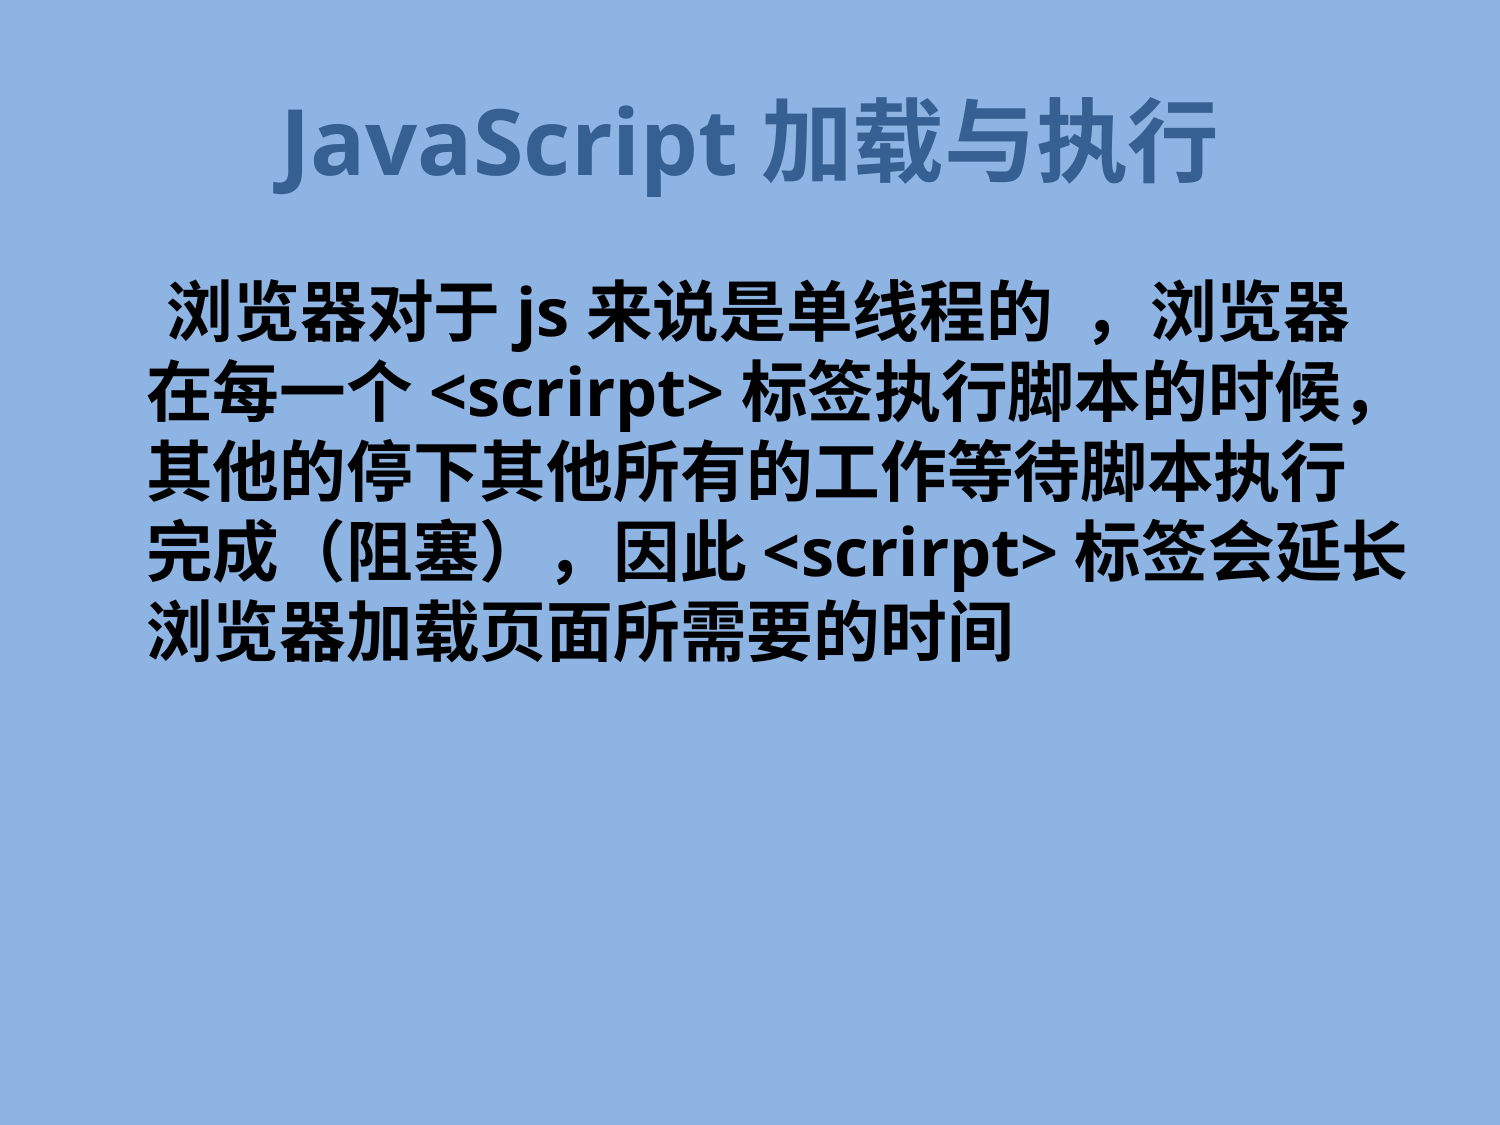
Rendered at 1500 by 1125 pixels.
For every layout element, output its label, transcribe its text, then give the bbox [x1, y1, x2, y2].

list 浏览器对于js来说是单线程的 ，浏览器在每一个<scrirpt>标签执行脚本的时候，其他的停下其他所有的工作等待脚本执行完成（阻塞），因此<scrirpt>标签会延长浏览器加载页面所需要的时间 [75, 262, 1425, 1005]
title JavaScript加载与执行 [75, 45, 1425, 233]
